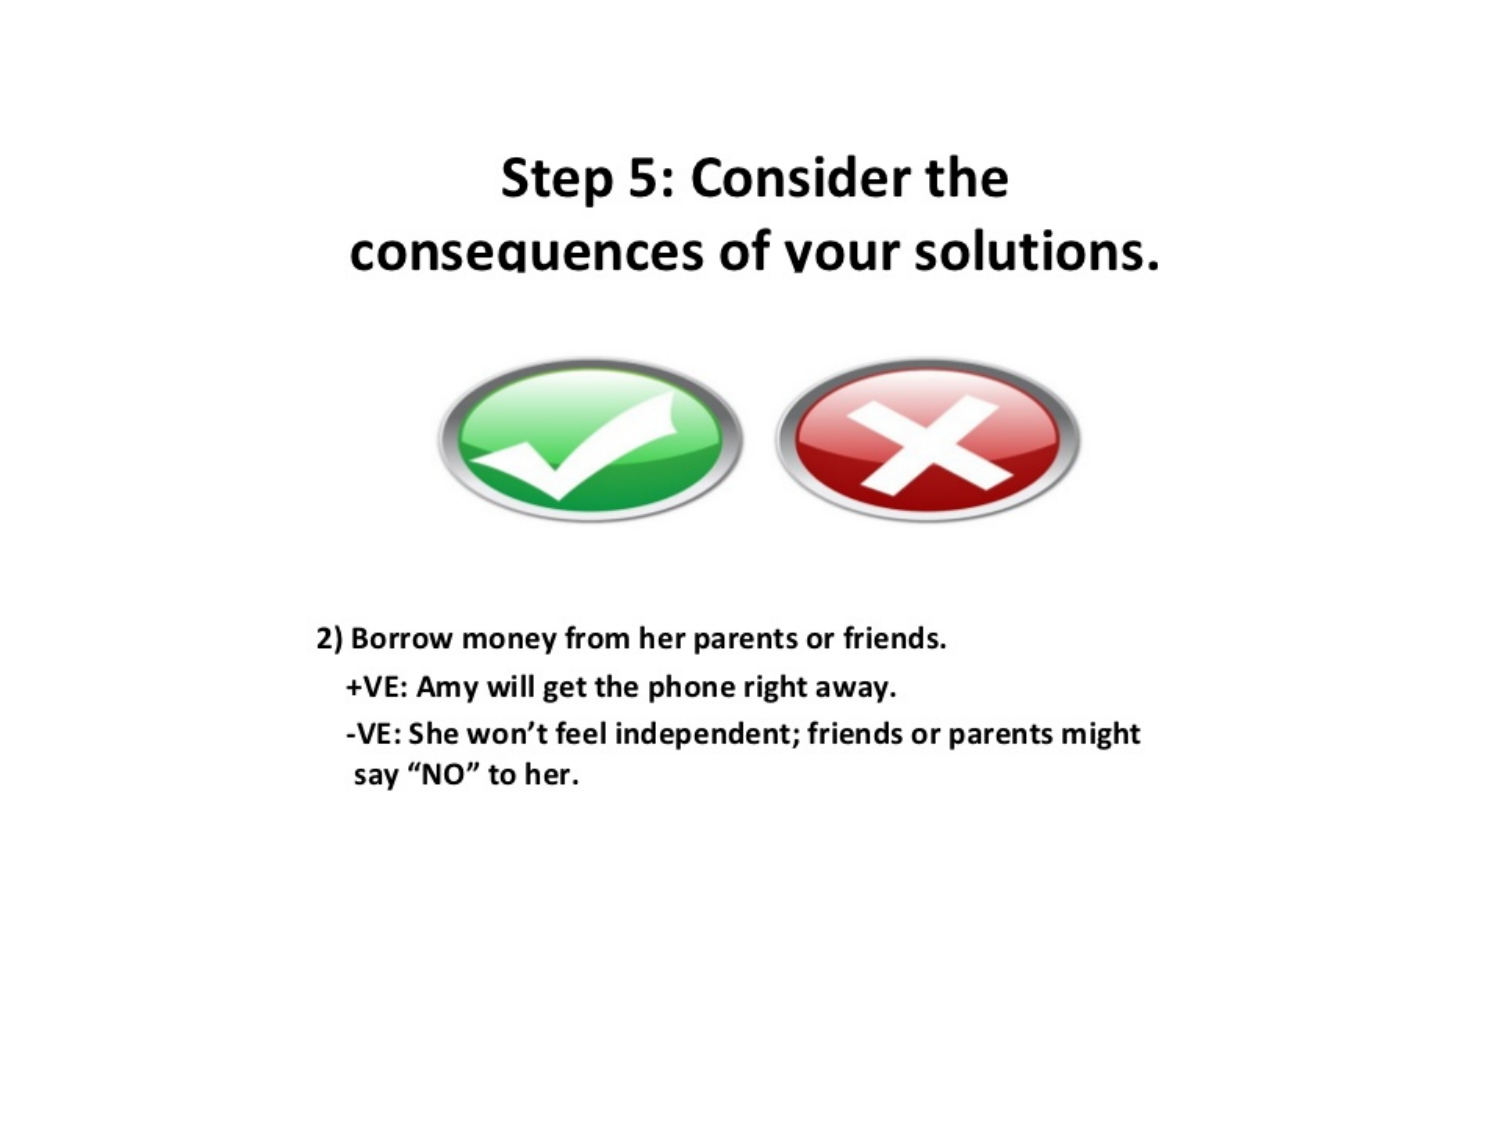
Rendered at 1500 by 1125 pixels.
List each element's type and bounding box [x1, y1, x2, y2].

picture [257, 116, 1255, 866]
